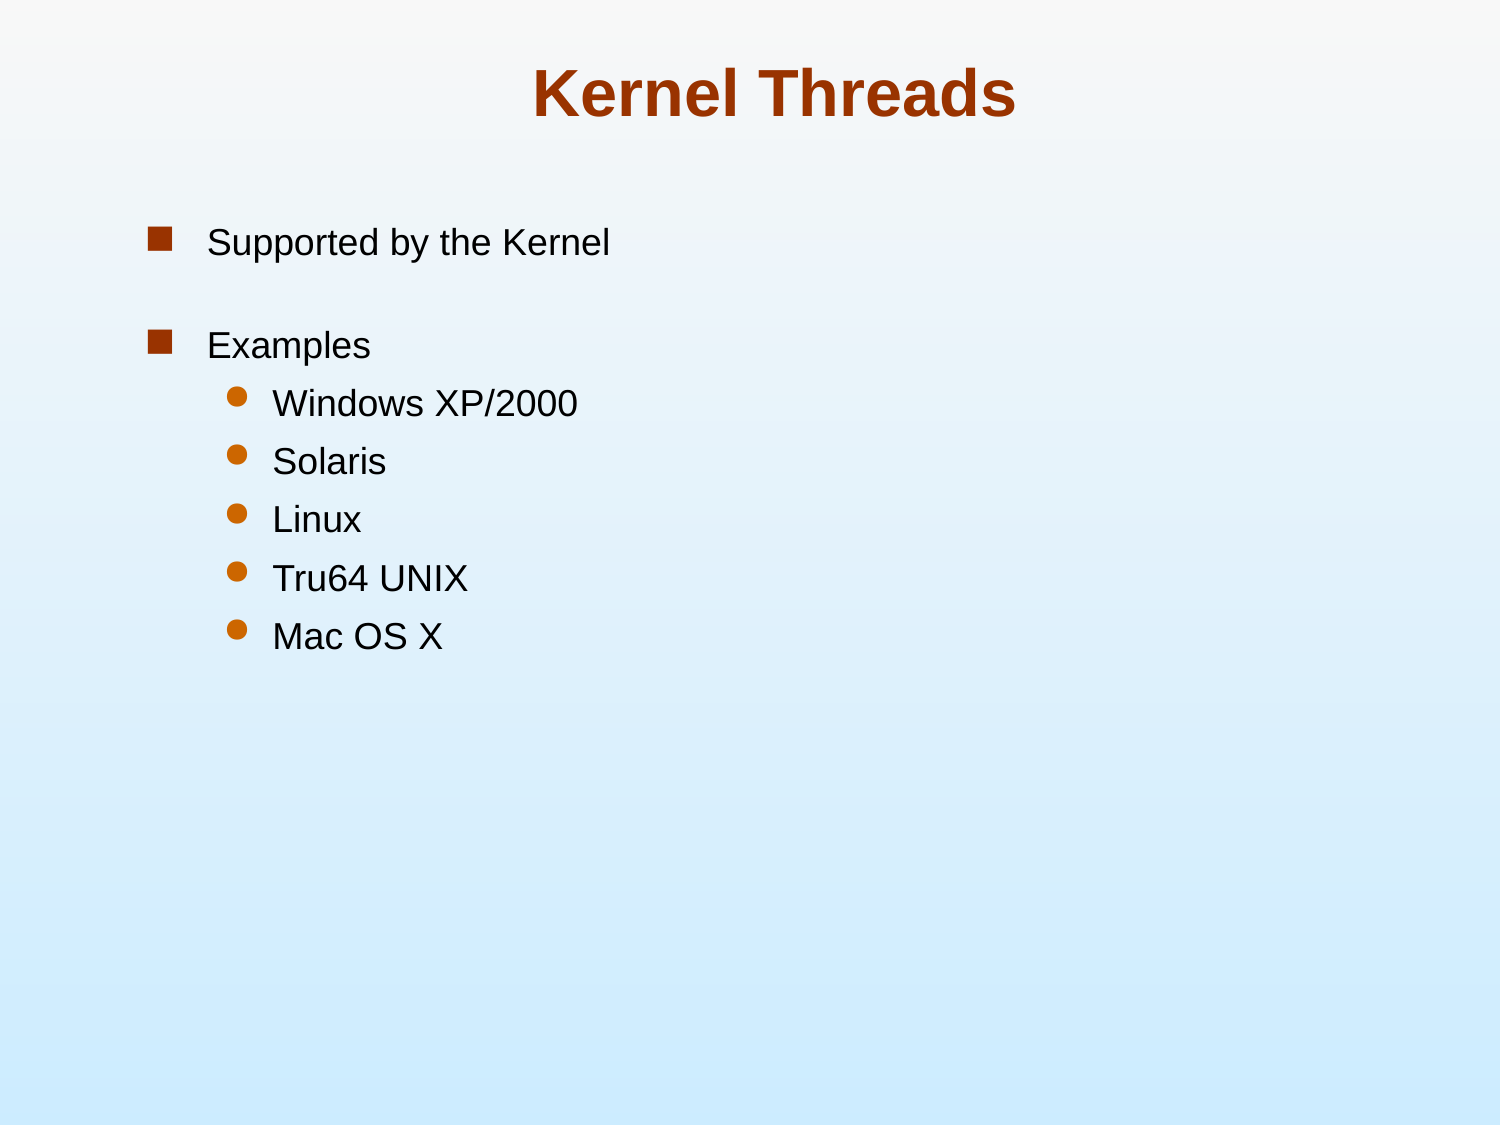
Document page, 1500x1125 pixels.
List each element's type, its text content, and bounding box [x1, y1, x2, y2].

list Supported by the Kernel Examples Windows XP/2000 Solaris Linux Tru64 UNIX Mac OS X [135, 210, 1342, 947]
title Kernel Threads [112, 37, 1438, 138]
